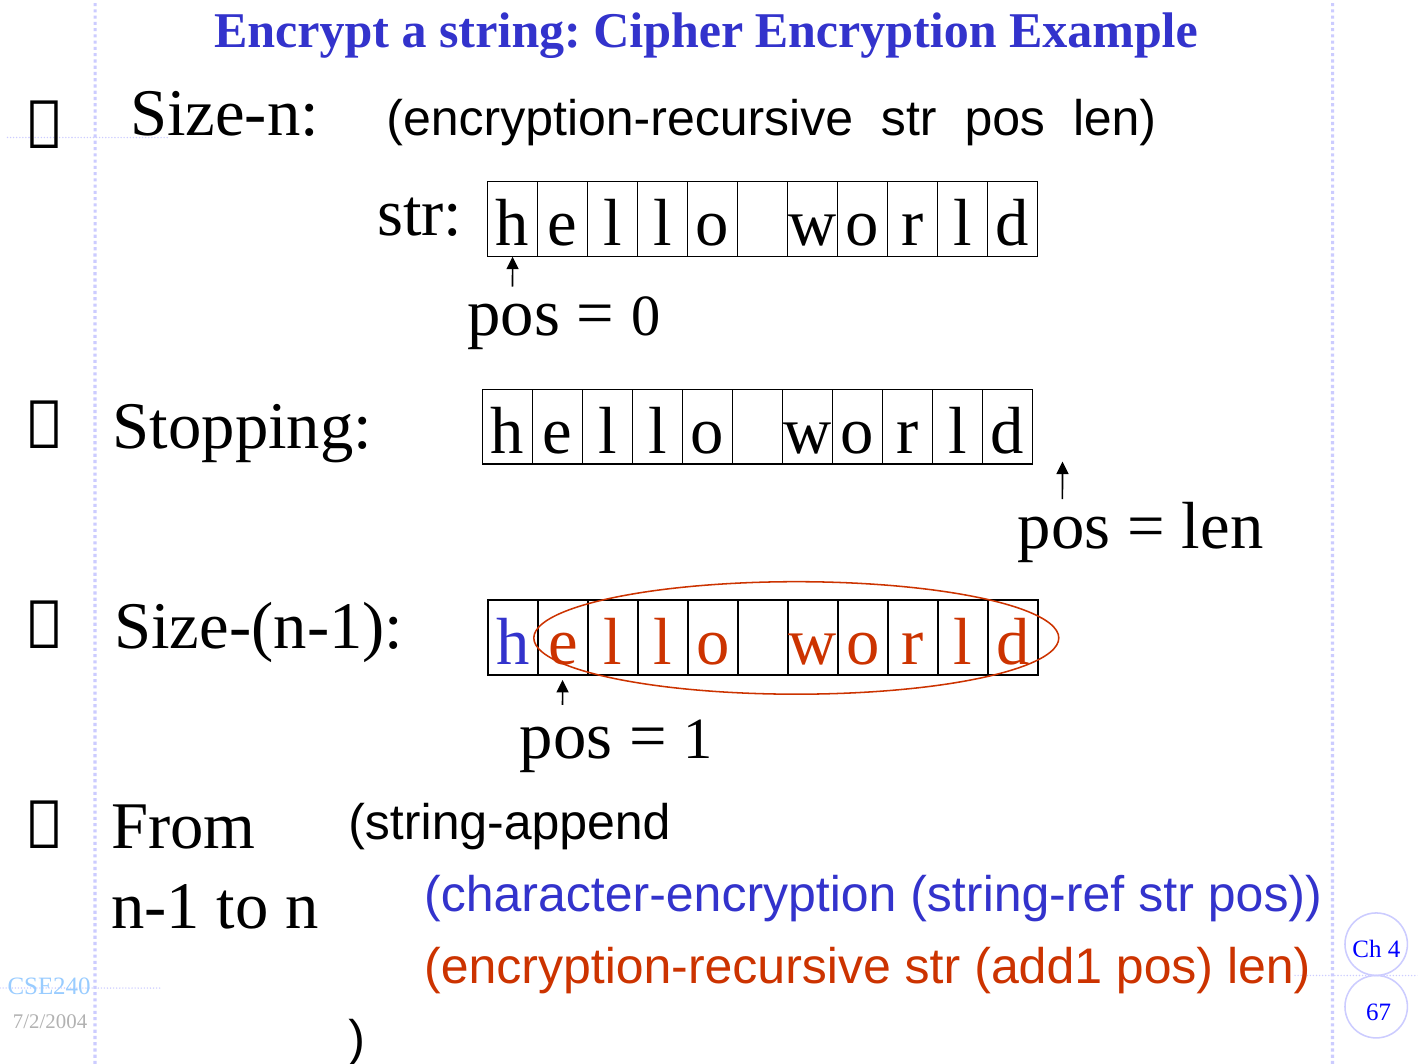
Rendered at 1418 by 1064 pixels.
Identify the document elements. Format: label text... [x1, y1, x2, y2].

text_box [0, 373, 1281, 571]
text_box  [9, 74, 80, 169]
text_box [1043, 618, 1059, 658]
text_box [0, 769, 1338, 1064]
text_box pos = 0 [452, 261, 677, 357]
text_box Size-n: (encryption-recursive str pos len) [115, 82, 1172, 157]
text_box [487, 181, 1038, 257]
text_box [0, 574, 1039, 781]
text_box str: [362, 161, 478, 257]
text_box Encrypt a string: Cipher Encryption Example [62, 0, 1350, 82]
